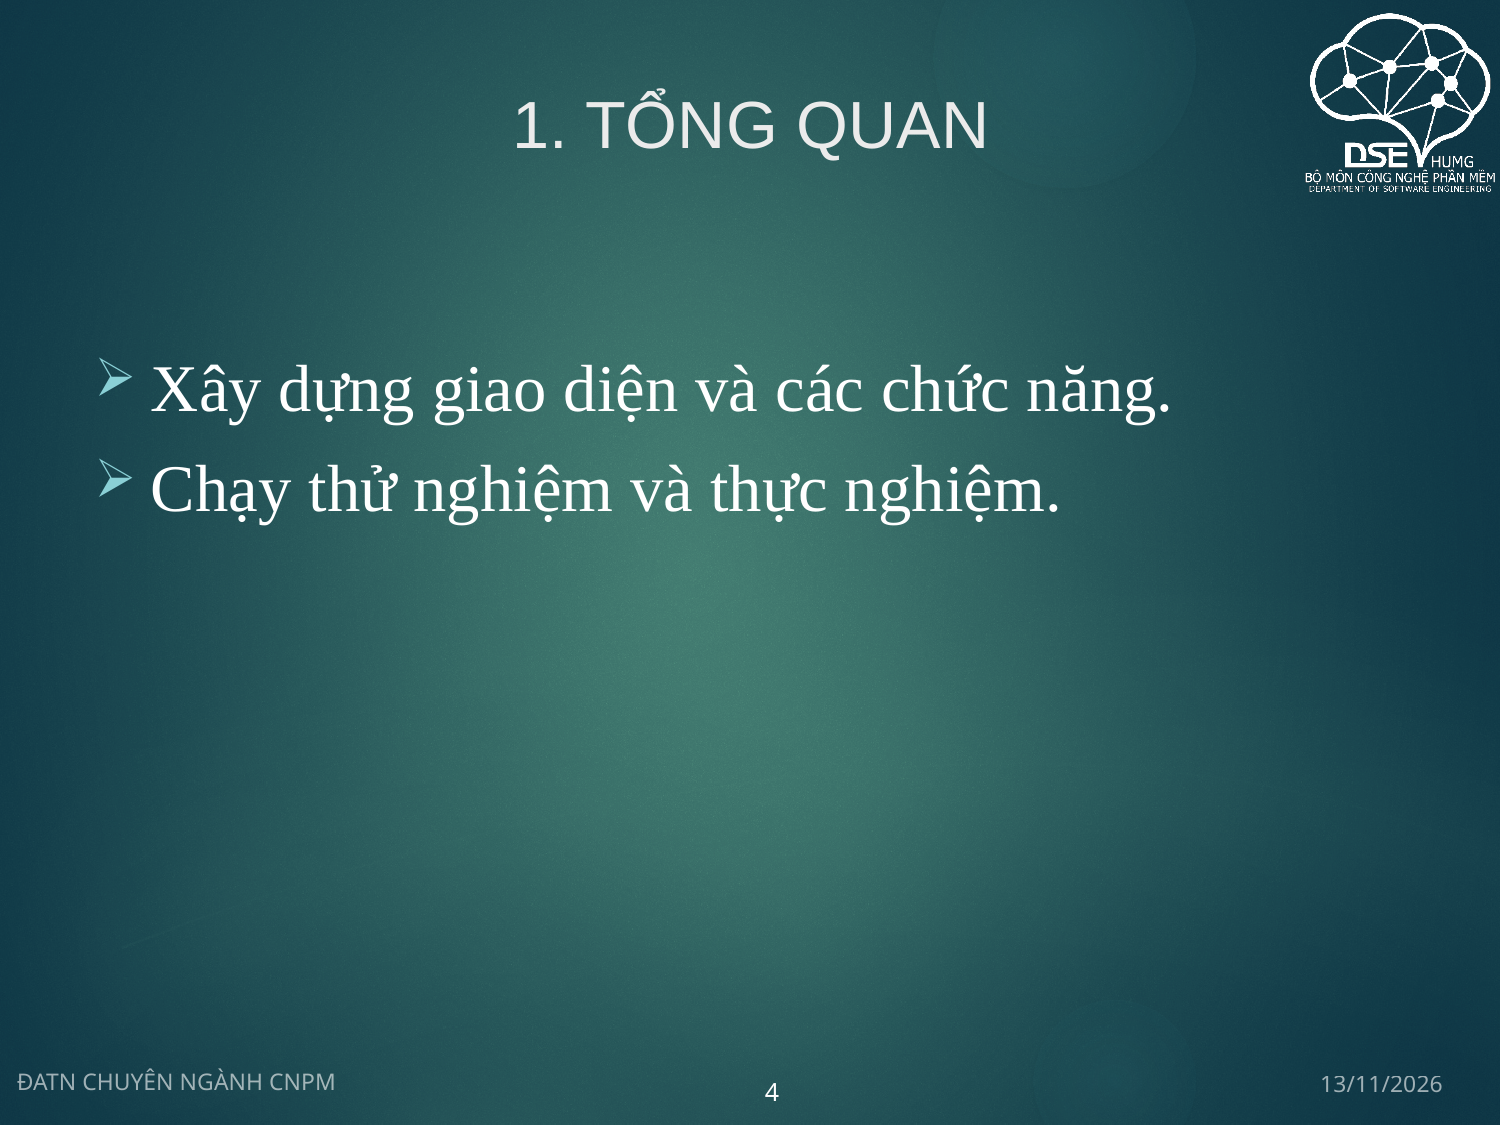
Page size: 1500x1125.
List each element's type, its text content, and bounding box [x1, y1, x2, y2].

title 1. TổNG quan [79, 74, 1424, 304]
footer ĐATN CHUYÊN NGÀNH CNPM [1, 1068, 636, 1107]
picture [1234, 0, 1500, 256]
slide_number 4 [750, 1068, 834, 1113]
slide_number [1305, 1062, 1492, 1107]
list Xây dựng giao diện và các chức năng. Chạy thử nghiệm và thực nghiệm. [79, 336, 1424, 1025]
